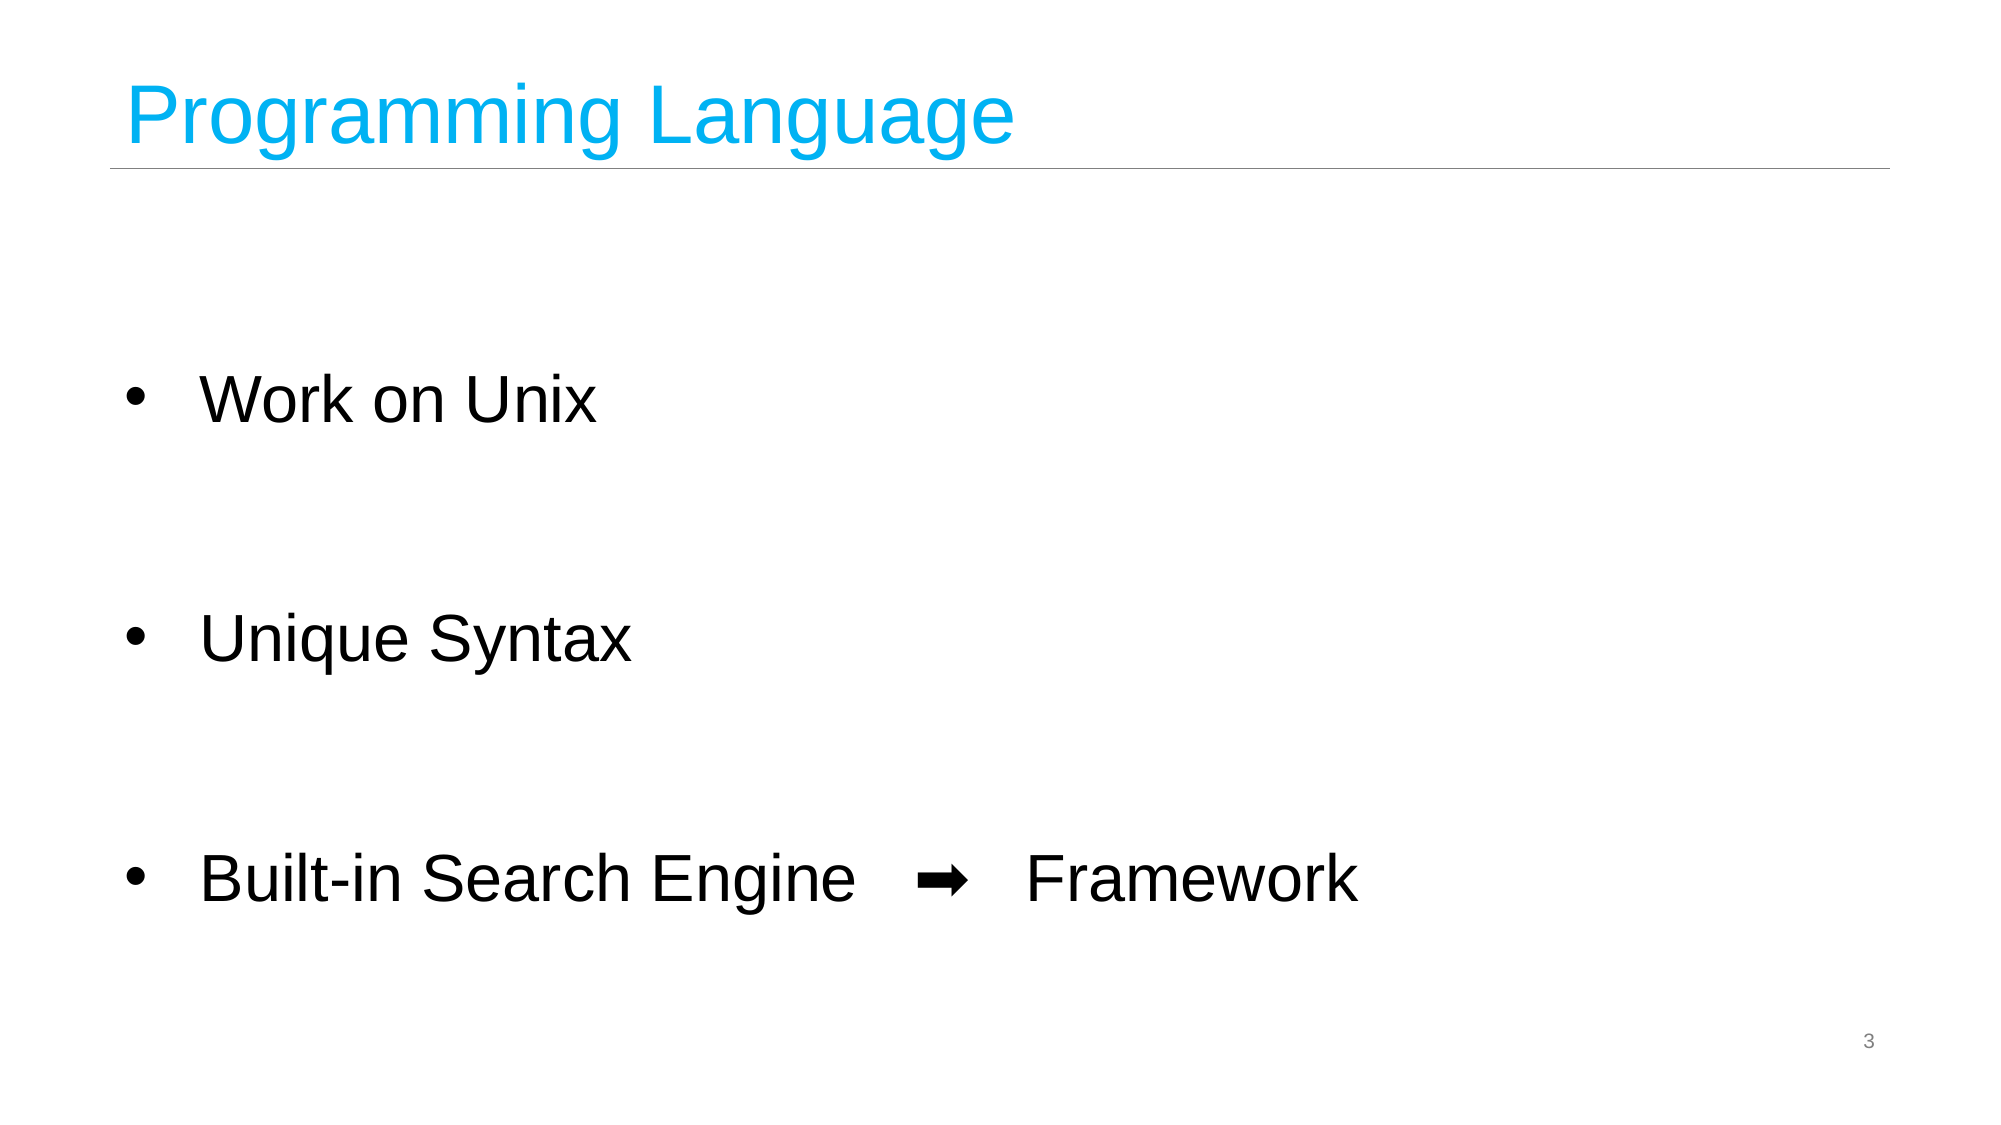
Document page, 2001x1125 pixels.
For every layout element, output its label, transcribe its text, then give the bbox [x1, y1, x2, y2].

slide_number 3 [1412, 1023, 1890, 1058]
text_box Work on Unix Unique Syntax Built-in Search Engine ➡ Framework [109, 348, 1482, 923]
title Programming Language [109, 0, 1890, 169]
